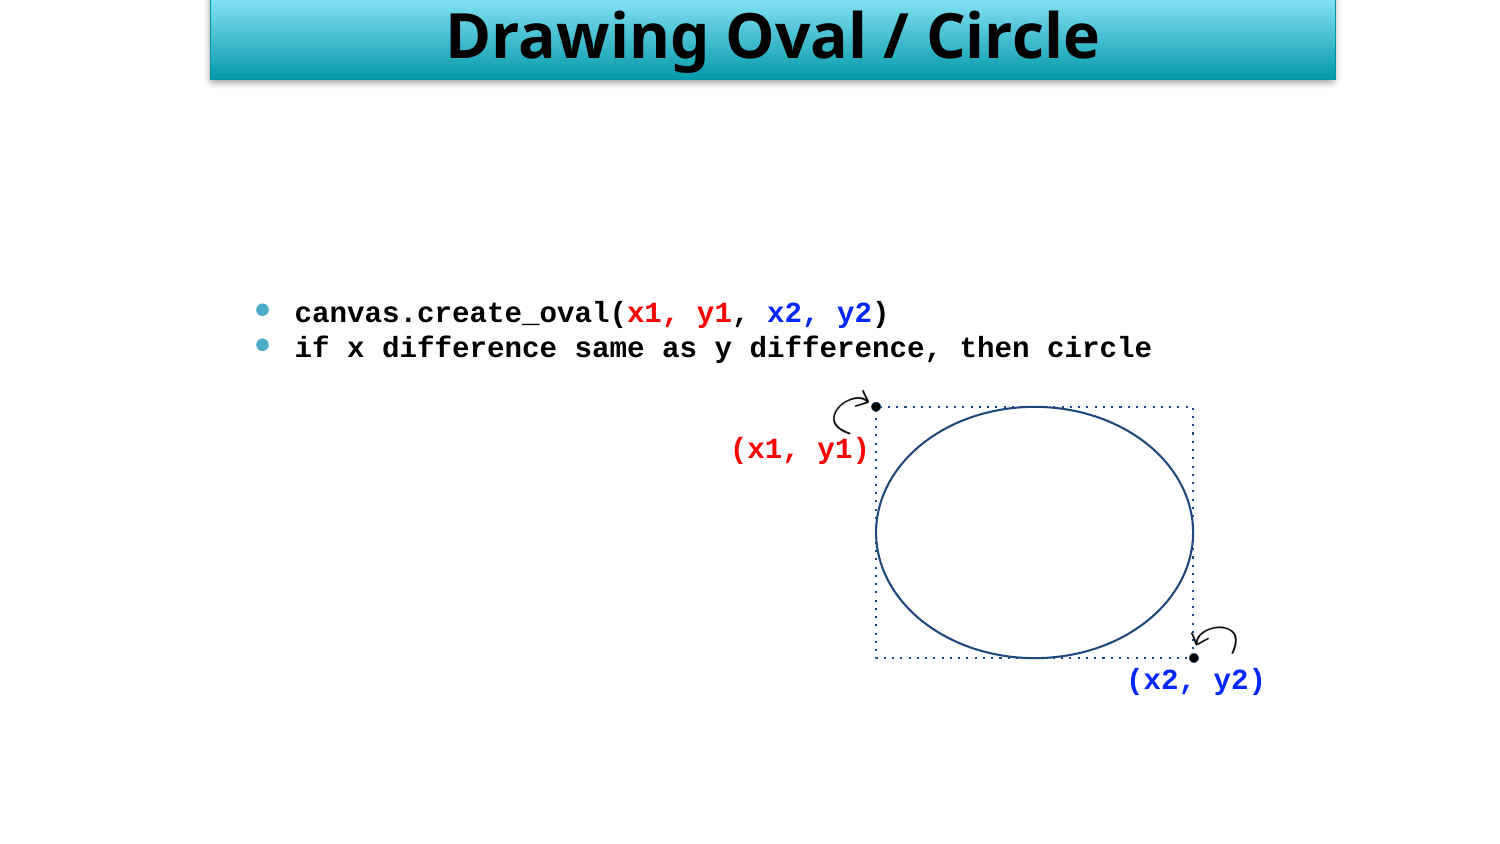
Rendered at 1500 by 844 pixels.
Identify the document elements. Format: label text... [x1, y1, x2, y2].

text_box (x1, y1) [615, 418, 985, 476]
text_box [1043, 406, 1194, 528]
text_box [876, 406, 1194, 657]
text_box [885, 406, 1026, 418]
text_box (x2, y2) [1011, 648, 1381, 707]
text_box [210, 0, 1336, 80]
text_box [876, 476, 892, 519]
text_box [876, 546, 1011, 659]
picture [1185, 611, 1242, 668]
text_box [1100, 537, 1194, 648]
picture [815, 373, 890, 438]
list canvas.create_oval(x1, y1, x2, y2) if x difference same as y difference, then circle [225, 246, 1275, 669]
